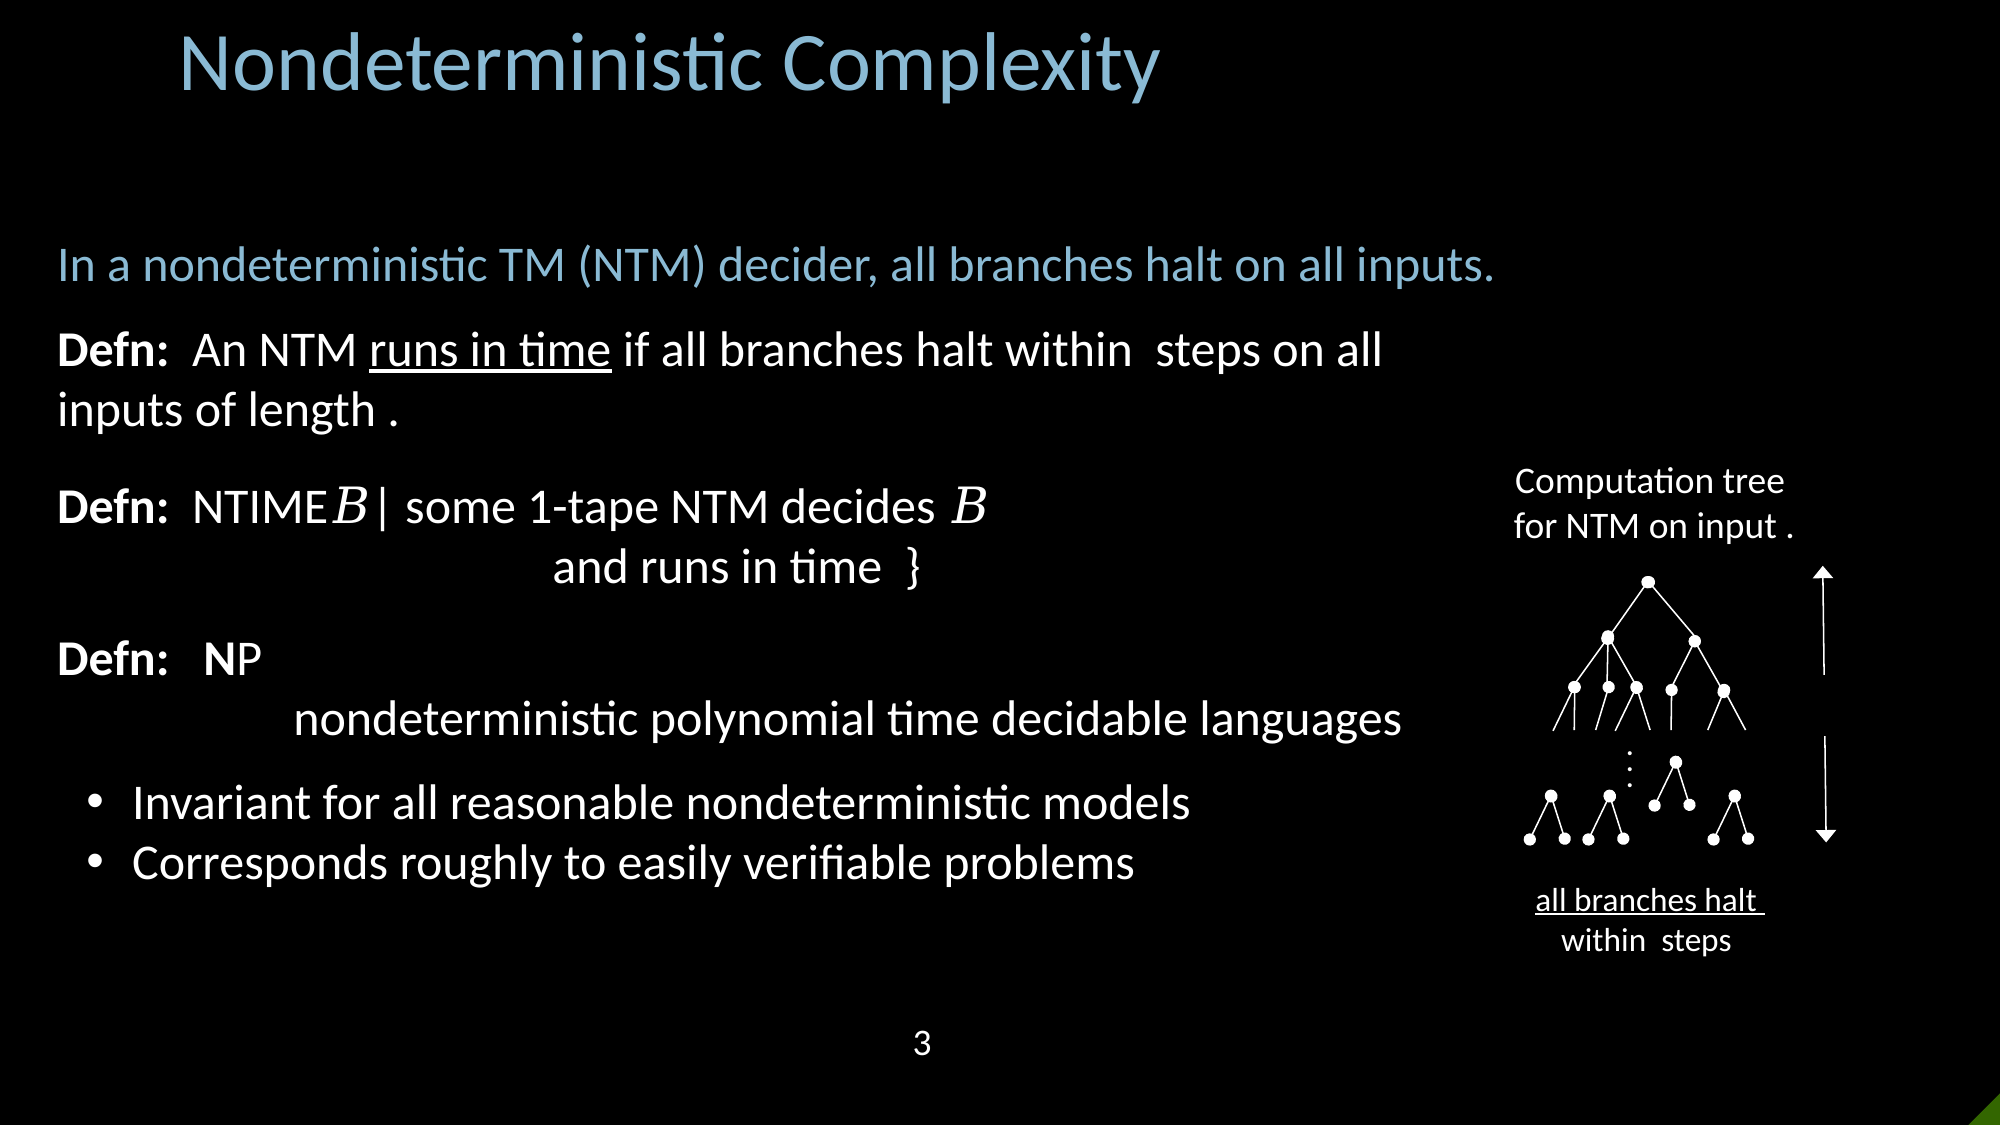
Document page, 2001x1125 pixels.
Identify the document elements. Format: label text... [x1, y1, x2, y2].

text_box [1768, 565, 1878, 843]
text_box 3 [897, 1010, 947, 1071]
text_box [1968, 1093, 2000, 1125]
text_box Nondeterministic Complexity [118, 0, 1223, 115]
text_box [1529, 582, 1749, 840]
